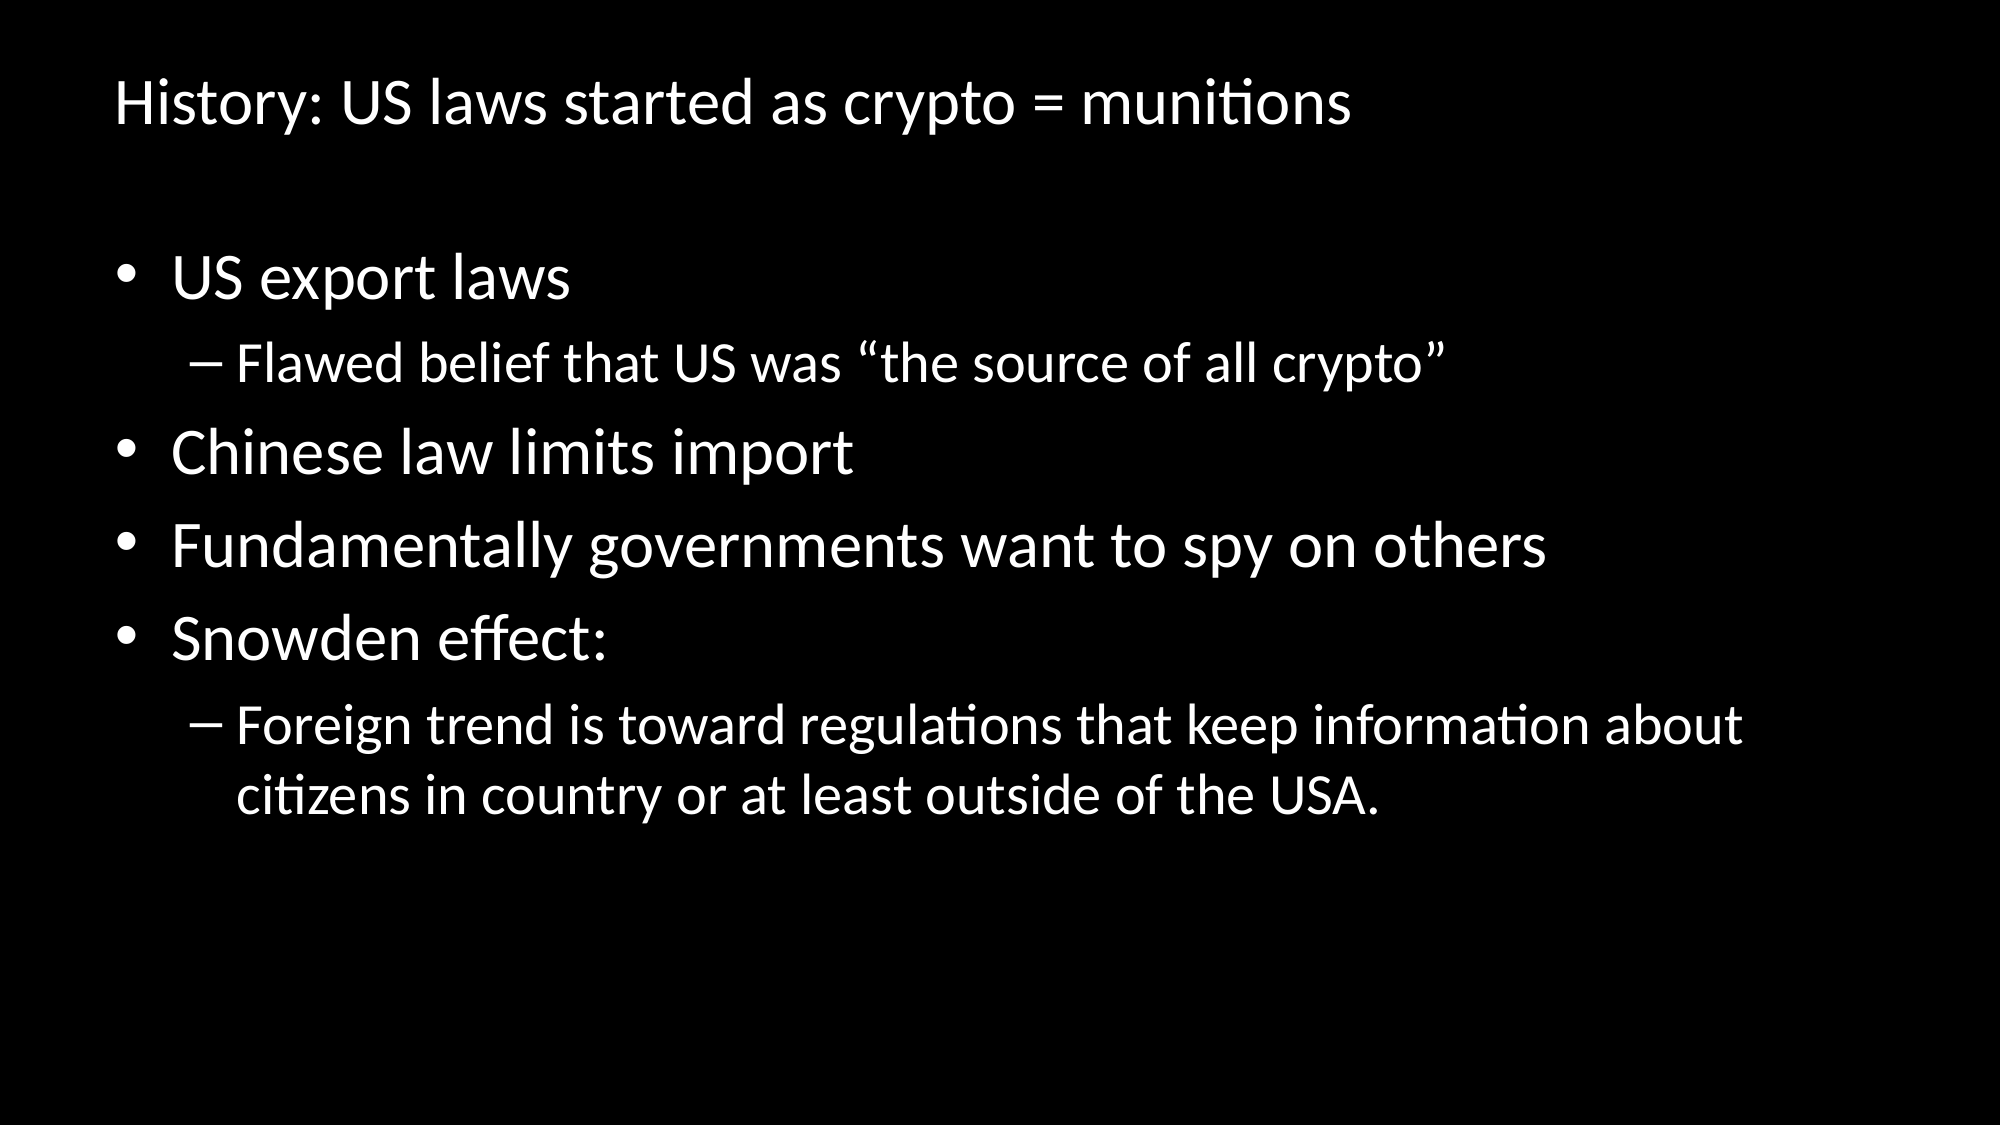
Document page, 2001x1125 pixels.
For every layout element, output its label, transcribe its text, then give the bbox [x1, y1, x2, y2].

title History: US laws started as crypto = munitions [99, 45, 1900, 150]
list US export laws Flawed belief that US was “the source of all crypto” Chinese law limits import Fundamentally governments want to spy on others Snowden effect: Foreign trend is toward regulations that keep information about citizens in country or at least outside of the USA. [99, 224, 1900, 1005]
